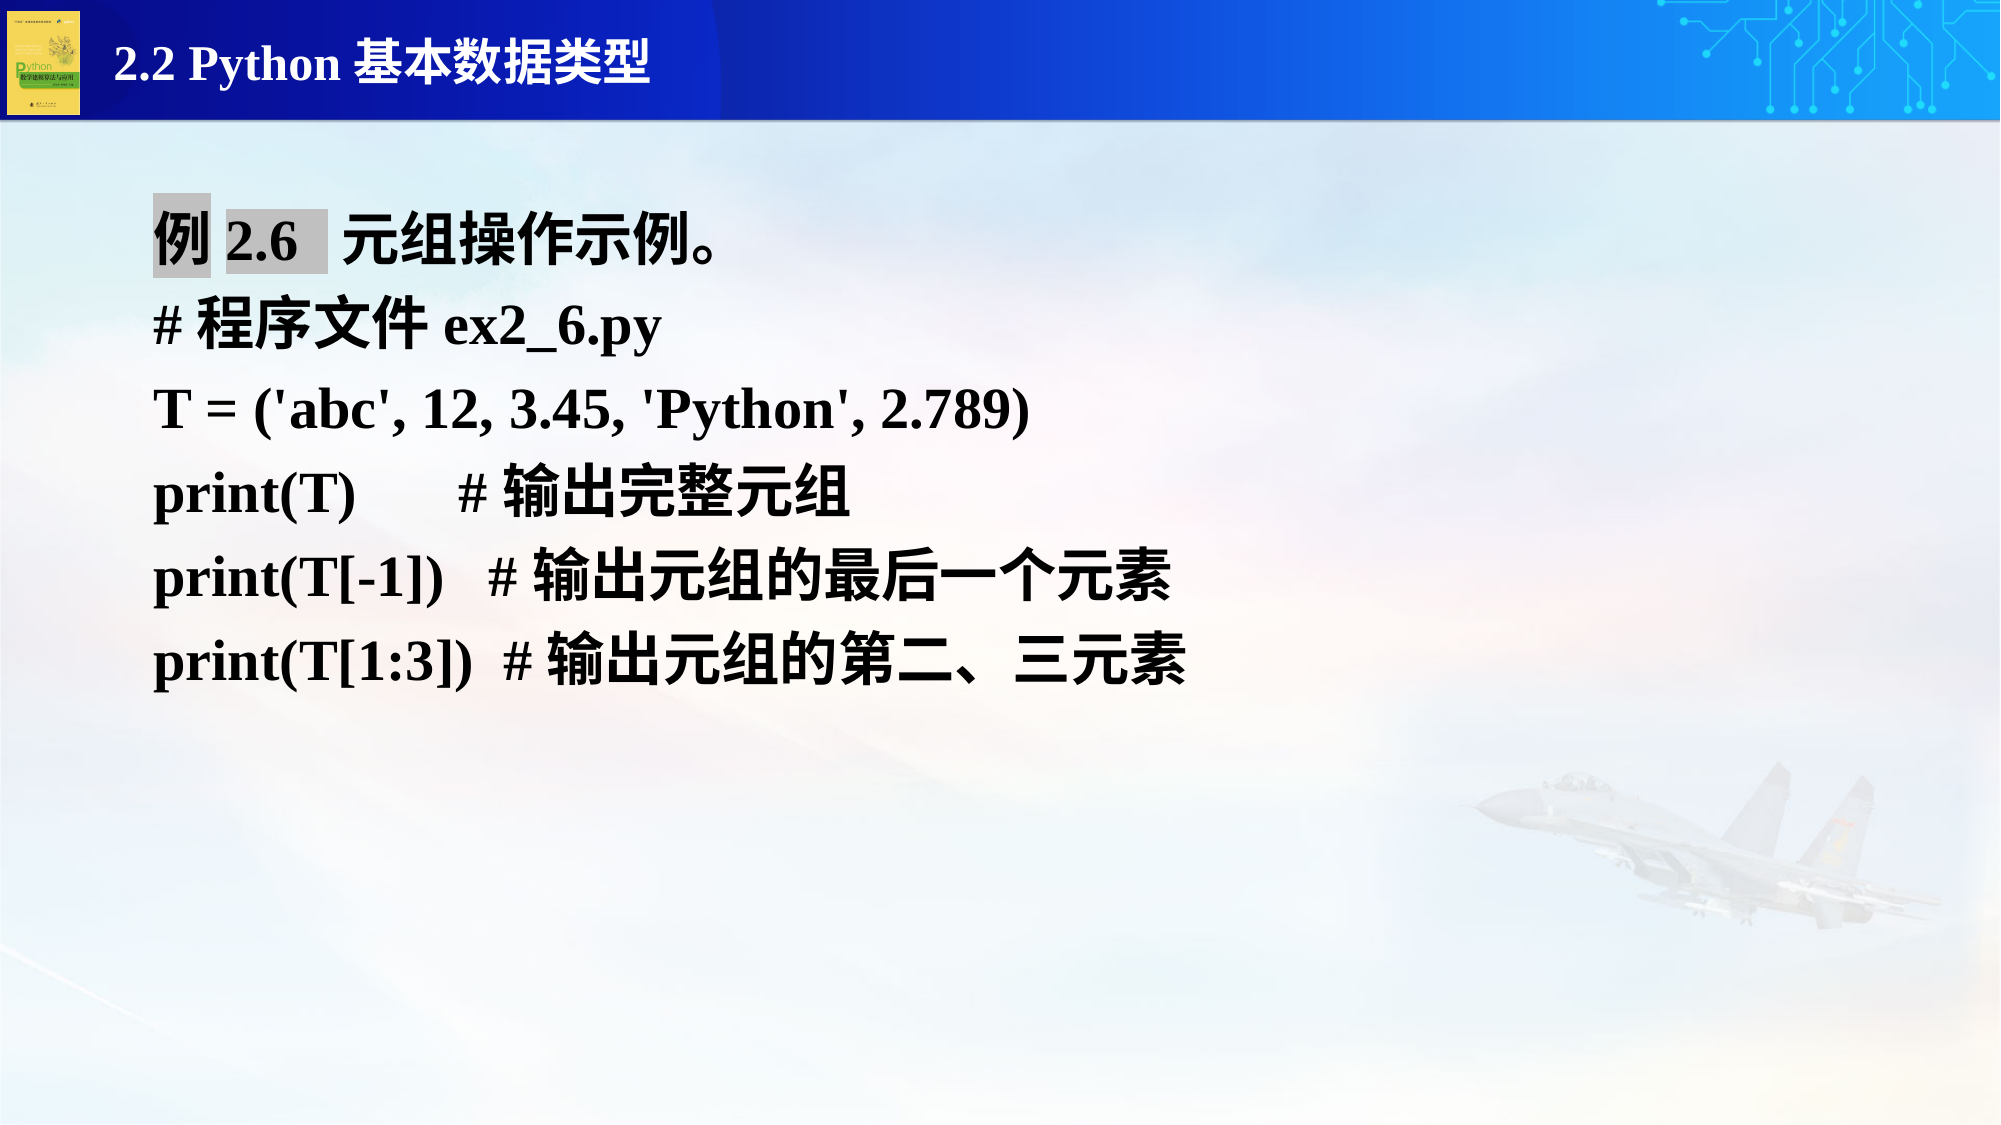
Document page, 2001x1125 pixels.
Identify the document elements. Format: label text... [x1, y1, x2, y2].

text_box 例2.6 元组操作示例。 #程序文件ex2_6.py T = ('abc', 12, 3.45, 'Python', 2.789) print(T) #输出完整元组 print(T[-1]) #输出元组的最后一个元素 print(T[1:3]) #输出元组的第二、三元素 [138, 181, 1938, 868]
picture [0, 0, 2000, 1125]
